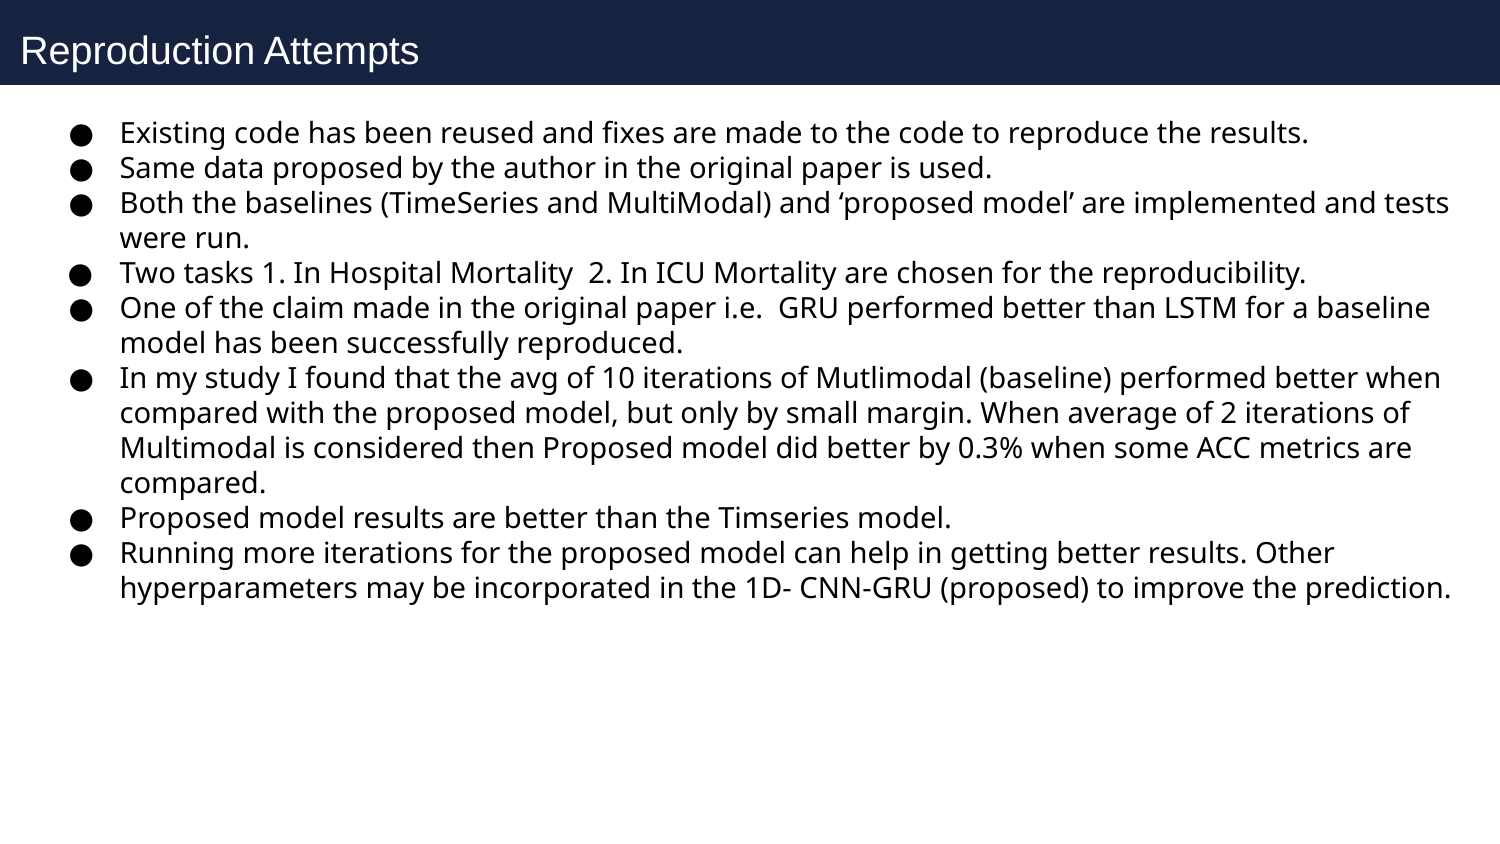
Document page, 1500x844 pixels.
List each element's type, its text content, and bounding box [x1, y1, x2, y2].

picture [0, 0, 1500, 85]
text_box Existing code has been reused and fixes are made to the code to reproduce the results. Same data proposed by the author in the original paper is used. Both the baselines (TimeSeries and MultiModal) and ‘proposed model’ are implemented and tests were run. Two tasks 1. In Hospital Mortality 2. In ICU Mortality are chosen for the reproducibility. One of the claim made in the original paper i.e. GRU performed better than LSTM for a baseline model has been successfully reproduced. In my study I found that the avg of 10 iterations of Mutlimodal (baseline) performed better when compared with the proposed model, but only by small margin. When average of 2 iterations of Multimodal is considered then Proposed model did better by 0.3% when some ACC metrics are compared. Proposed model results are better than the Timseries model. Running more iterations for the proposed model can help in getting better results. Other hyperparameters may be incorporated in the 1D- CNN-GRU (proposed) to improve the prediction. [29, 99, 1489, 655]
